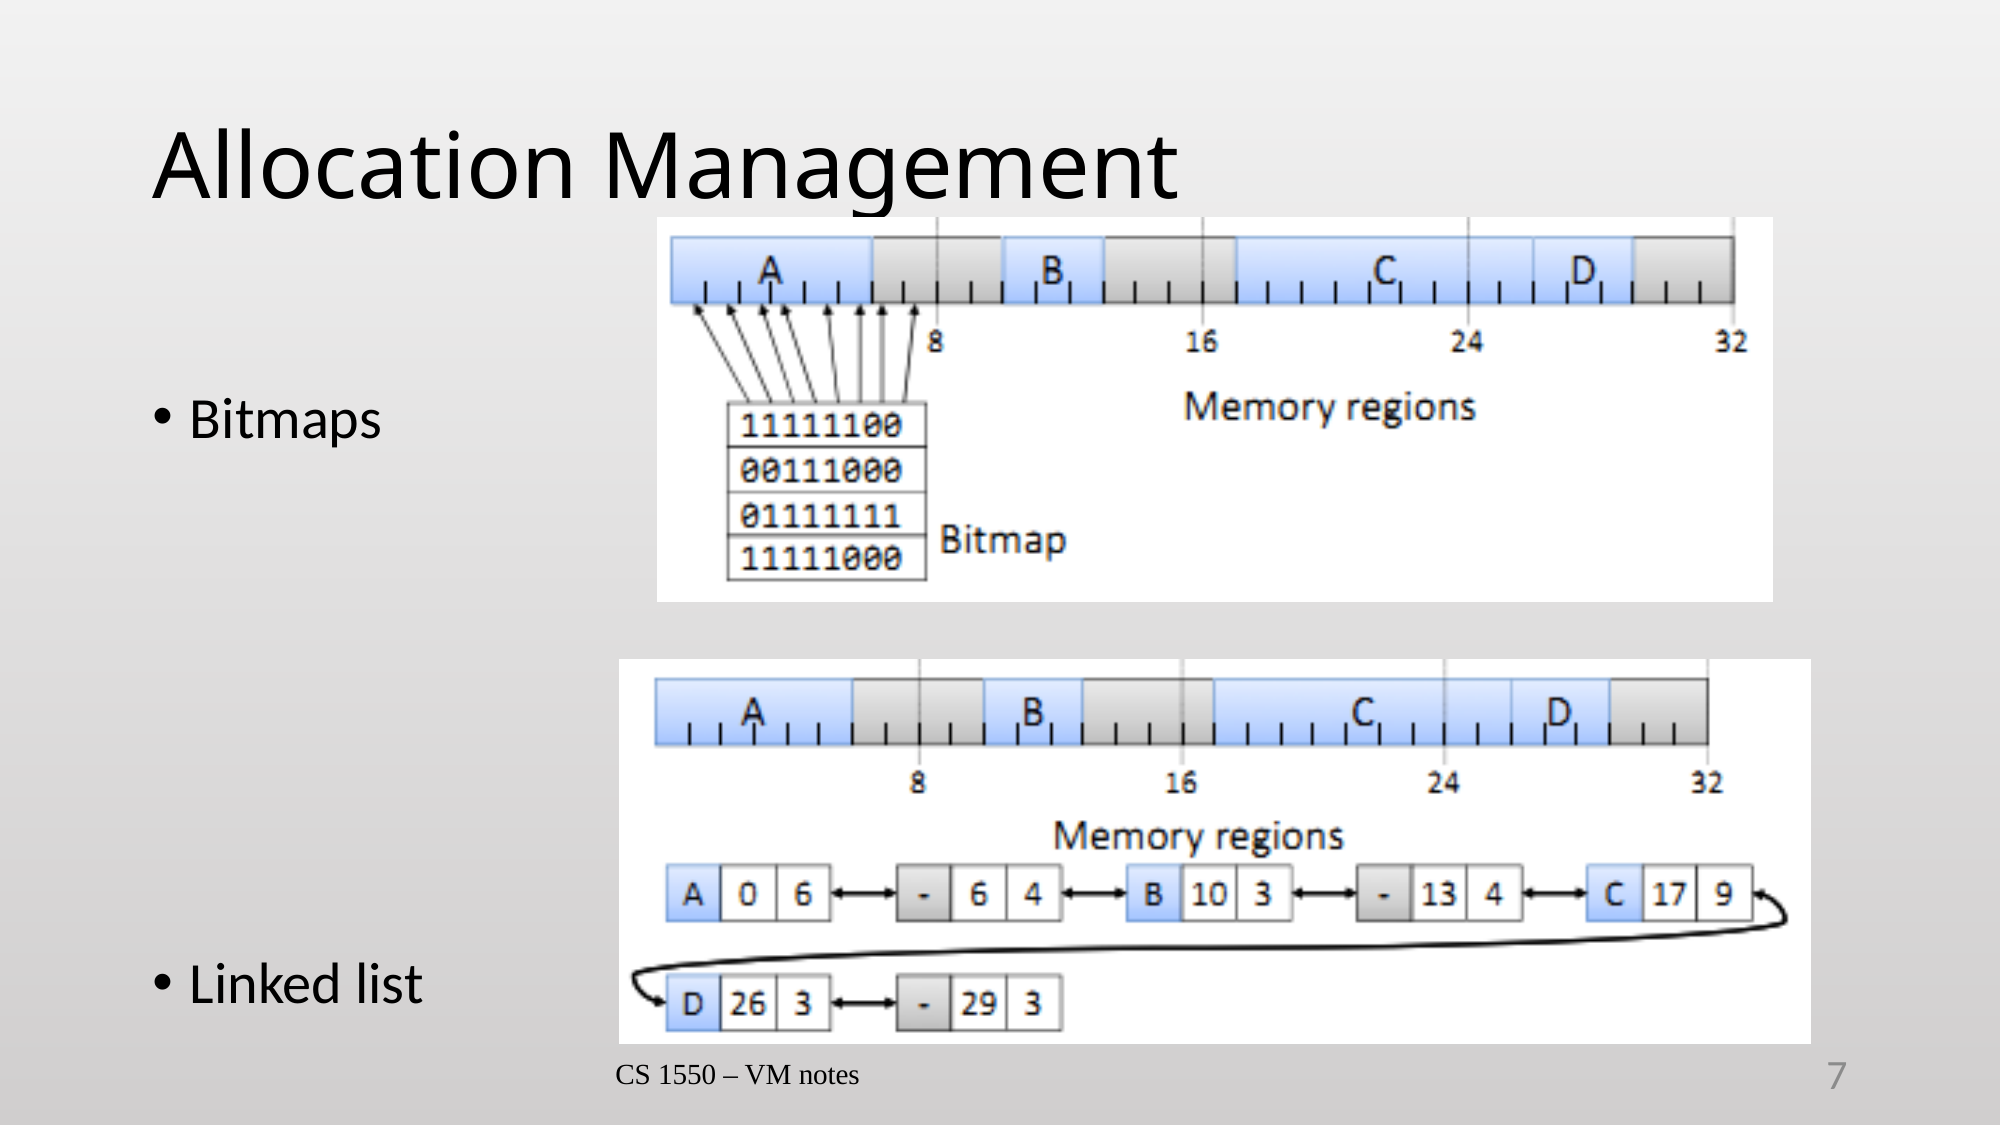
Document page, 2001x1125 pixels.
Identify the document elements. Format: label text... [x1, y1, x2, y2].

slide_number 7 [1412, 1042, 1863, 1103]
list Bitmaps Linked list [137, 299, 1863, 1014]
title Allocation Management [137, 59, 1863, 278]
picture [657, 217, 1773, 602]
footer CS 1550 – VM notes [137, 1042, 1338, 1103]
picture [619, 659, 1811, 1044]
